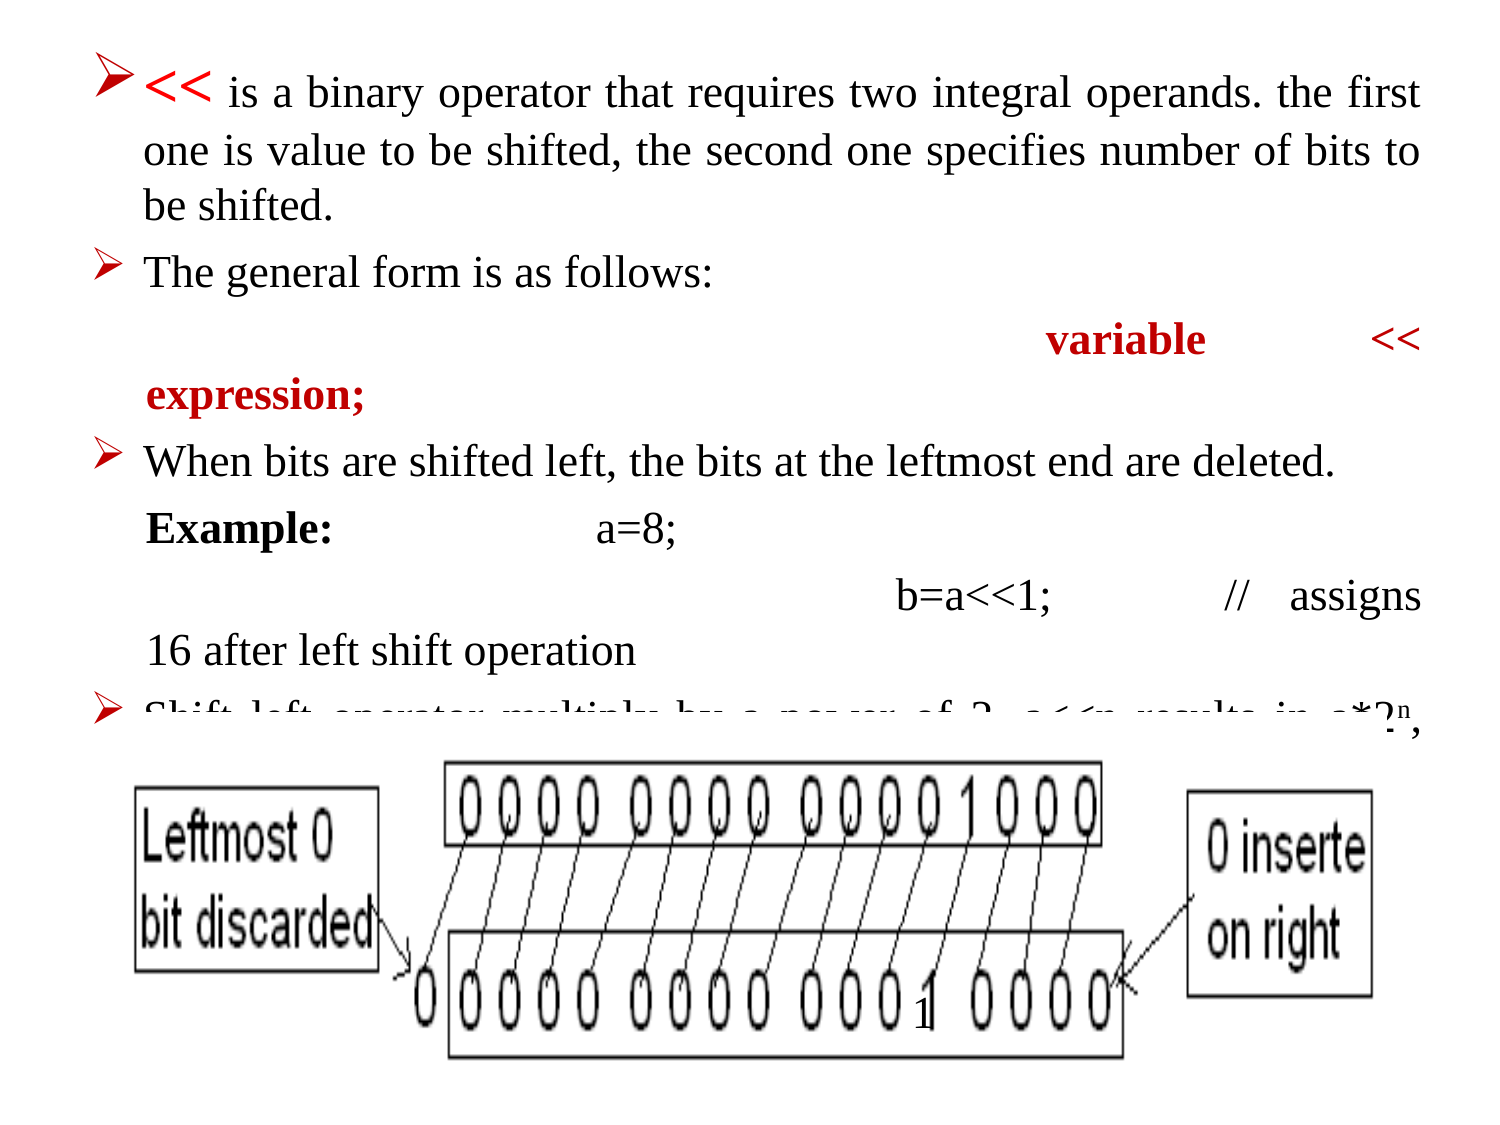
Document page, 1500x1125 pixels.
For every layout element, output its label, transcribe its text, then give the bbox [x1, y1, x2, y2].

text_box << is a binary operator that requires two integral operands. the first one is value to be shifted, the second one specifies number of bits to be shifted. The general form is as follows: variable << expression; When bits are shifted left, the bits at the leftmost end are deleted. Example: a=8; b=a<<1; // assigns 16 after left shift operation Shift left operator multiply by a power of 2, a<<n results in a*2n, where n is number of bits to be shifted. [74, 37, 1437, 712]
picture [124, 712, 1387, 1100]
